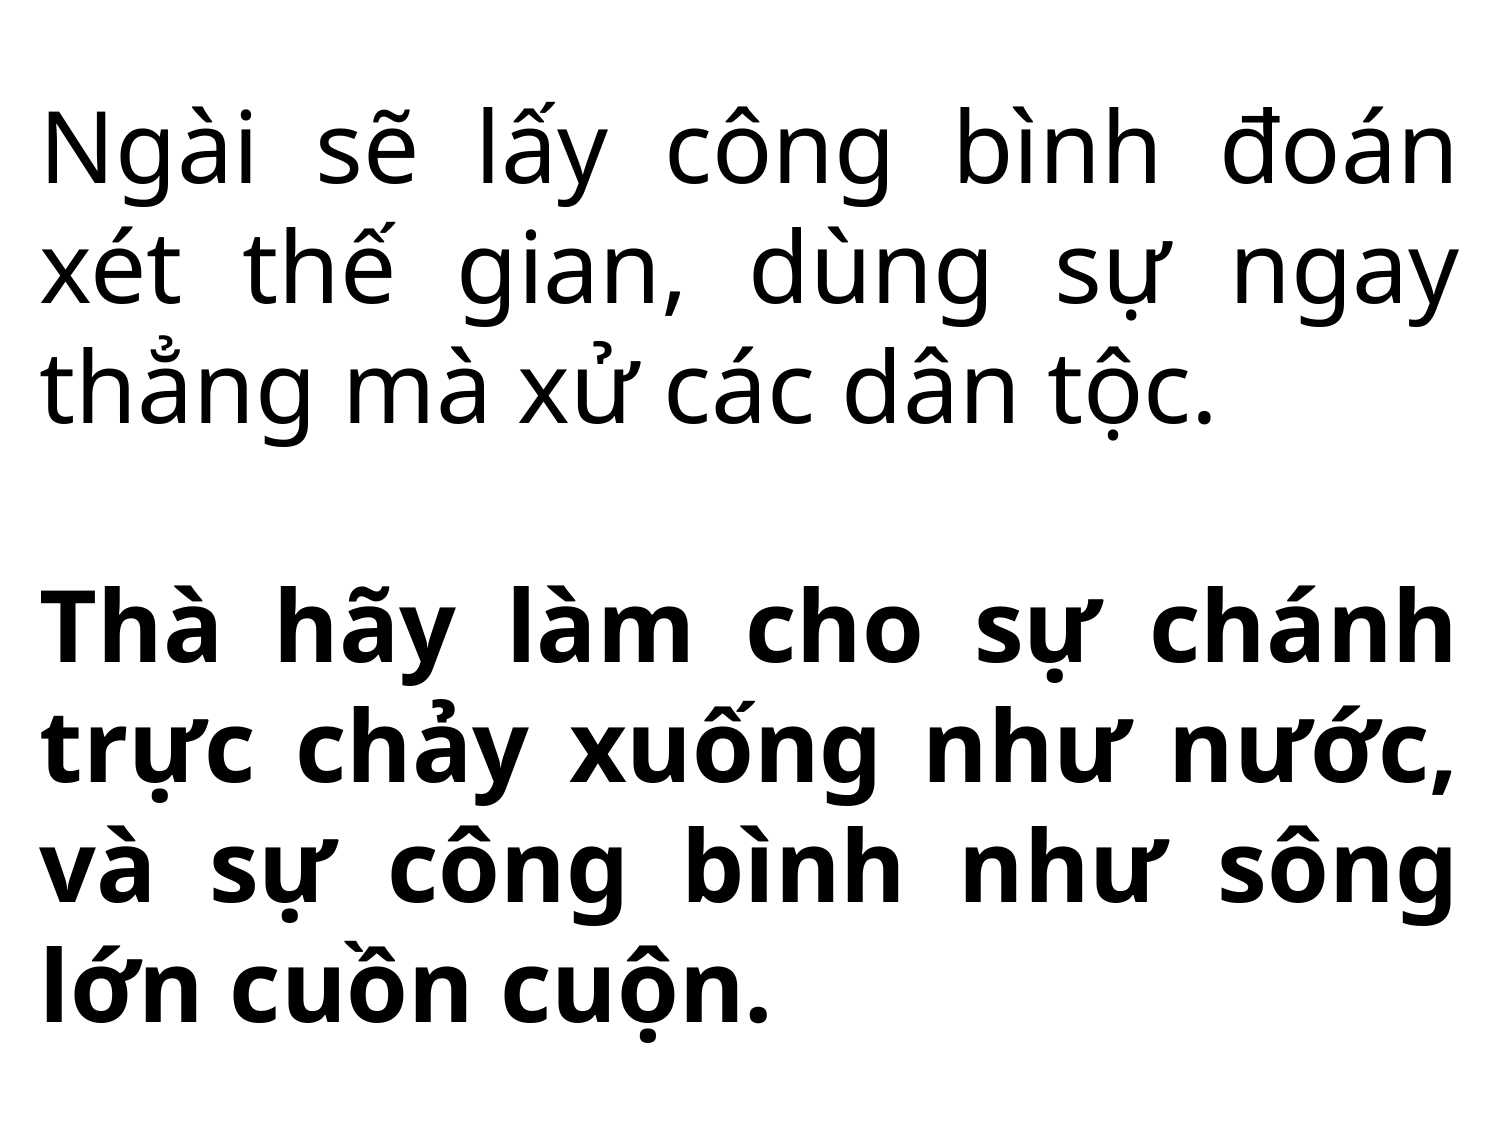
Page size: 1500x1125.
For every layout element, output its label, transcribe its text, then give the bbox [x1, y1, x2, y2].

text_box Ngài sẽ lấy công bình đoán xét thế gian, dùng sự ngay thẳng mà xử các dân tộc. Thà hãy làm cho sự chánh trực chảy xuống như nước, và sự công bình như sông lớn cuồn cuộn. [24, 75, 1475, 1125]
